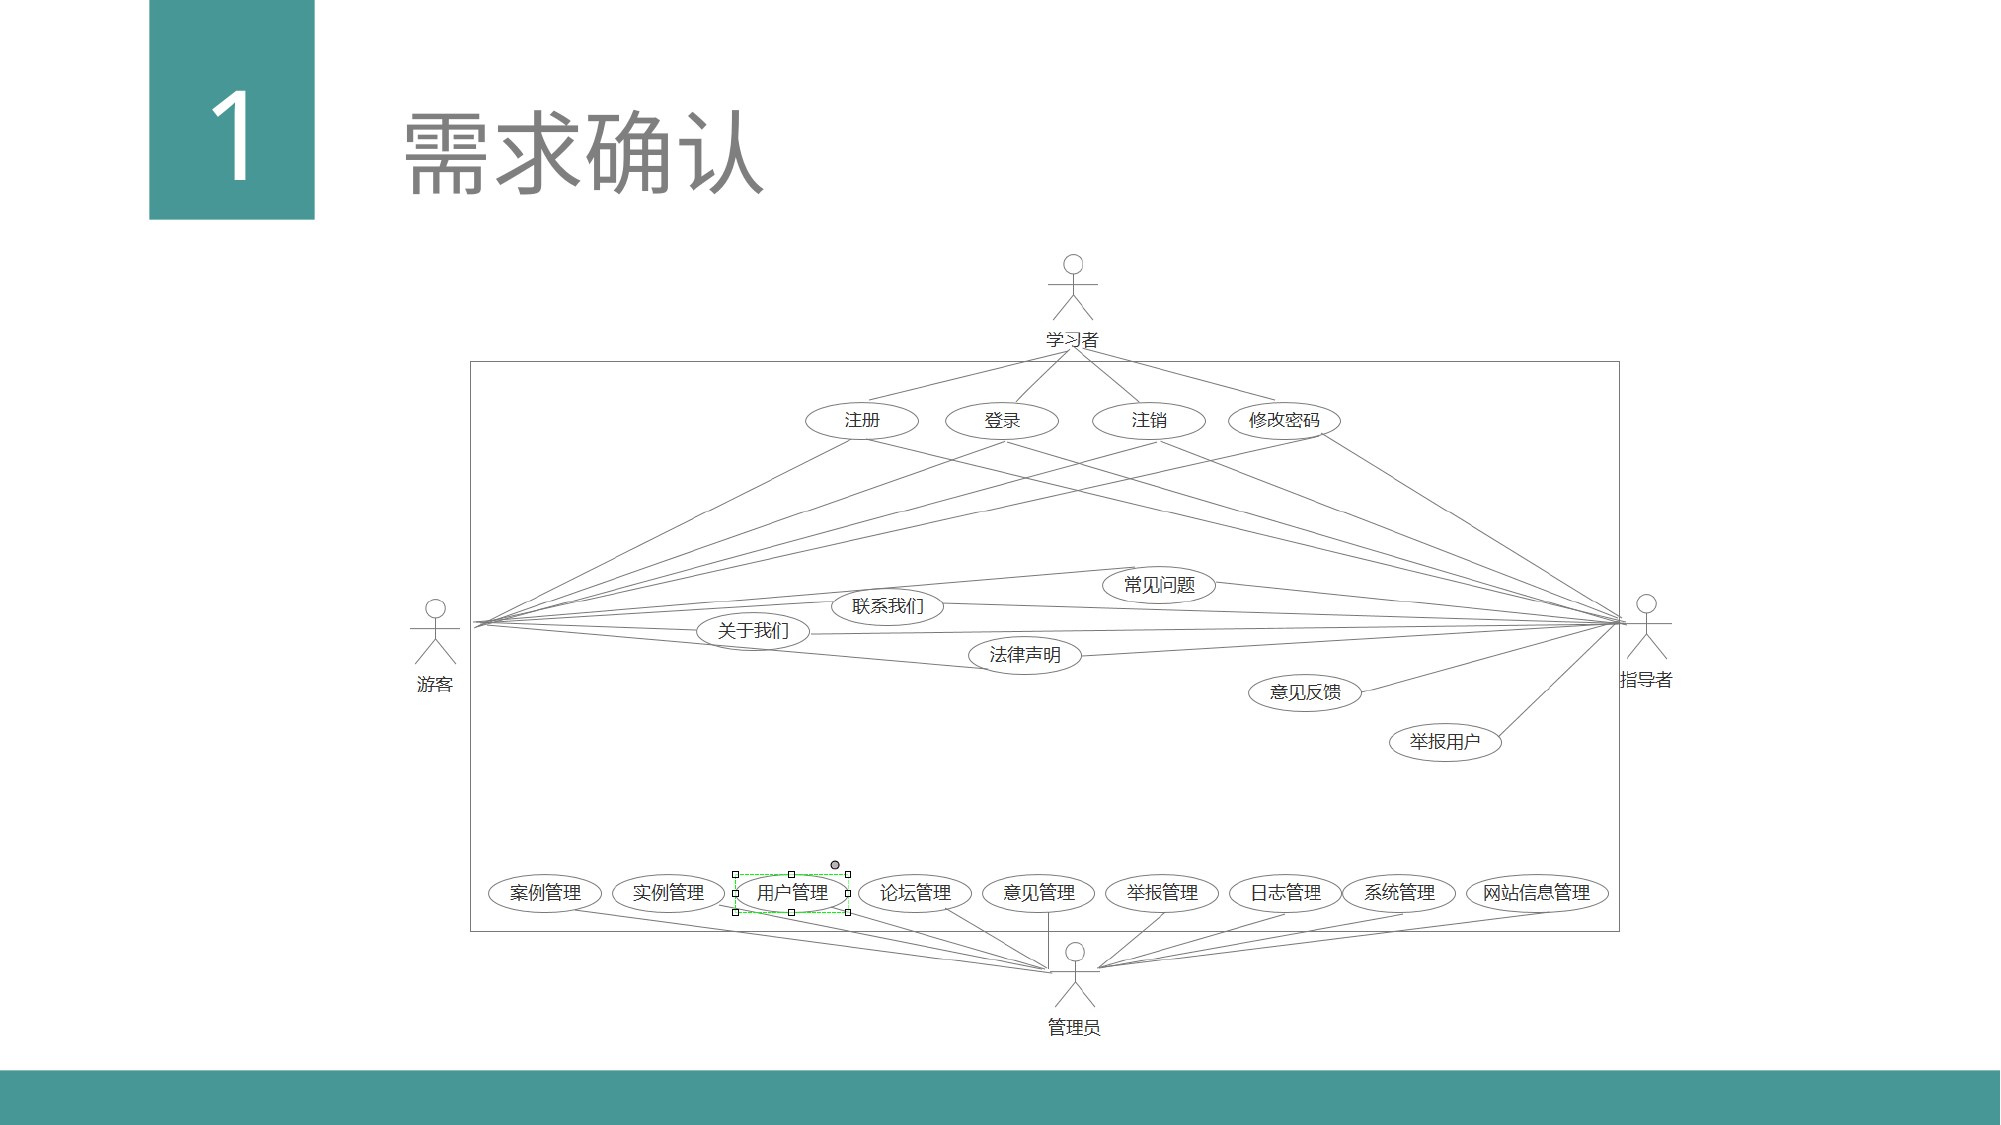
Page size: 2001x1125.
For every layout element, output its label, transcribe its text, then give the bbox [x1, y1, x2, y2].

text_box [0, 1070, 2000, 1125]
text_box 需求确认 [385, 88, 1426, 214]
text_box [149, 0, 315, 220]
text_box 1 [154, 48, 320, 213]
picture [381, 243, 1706, 1049]
